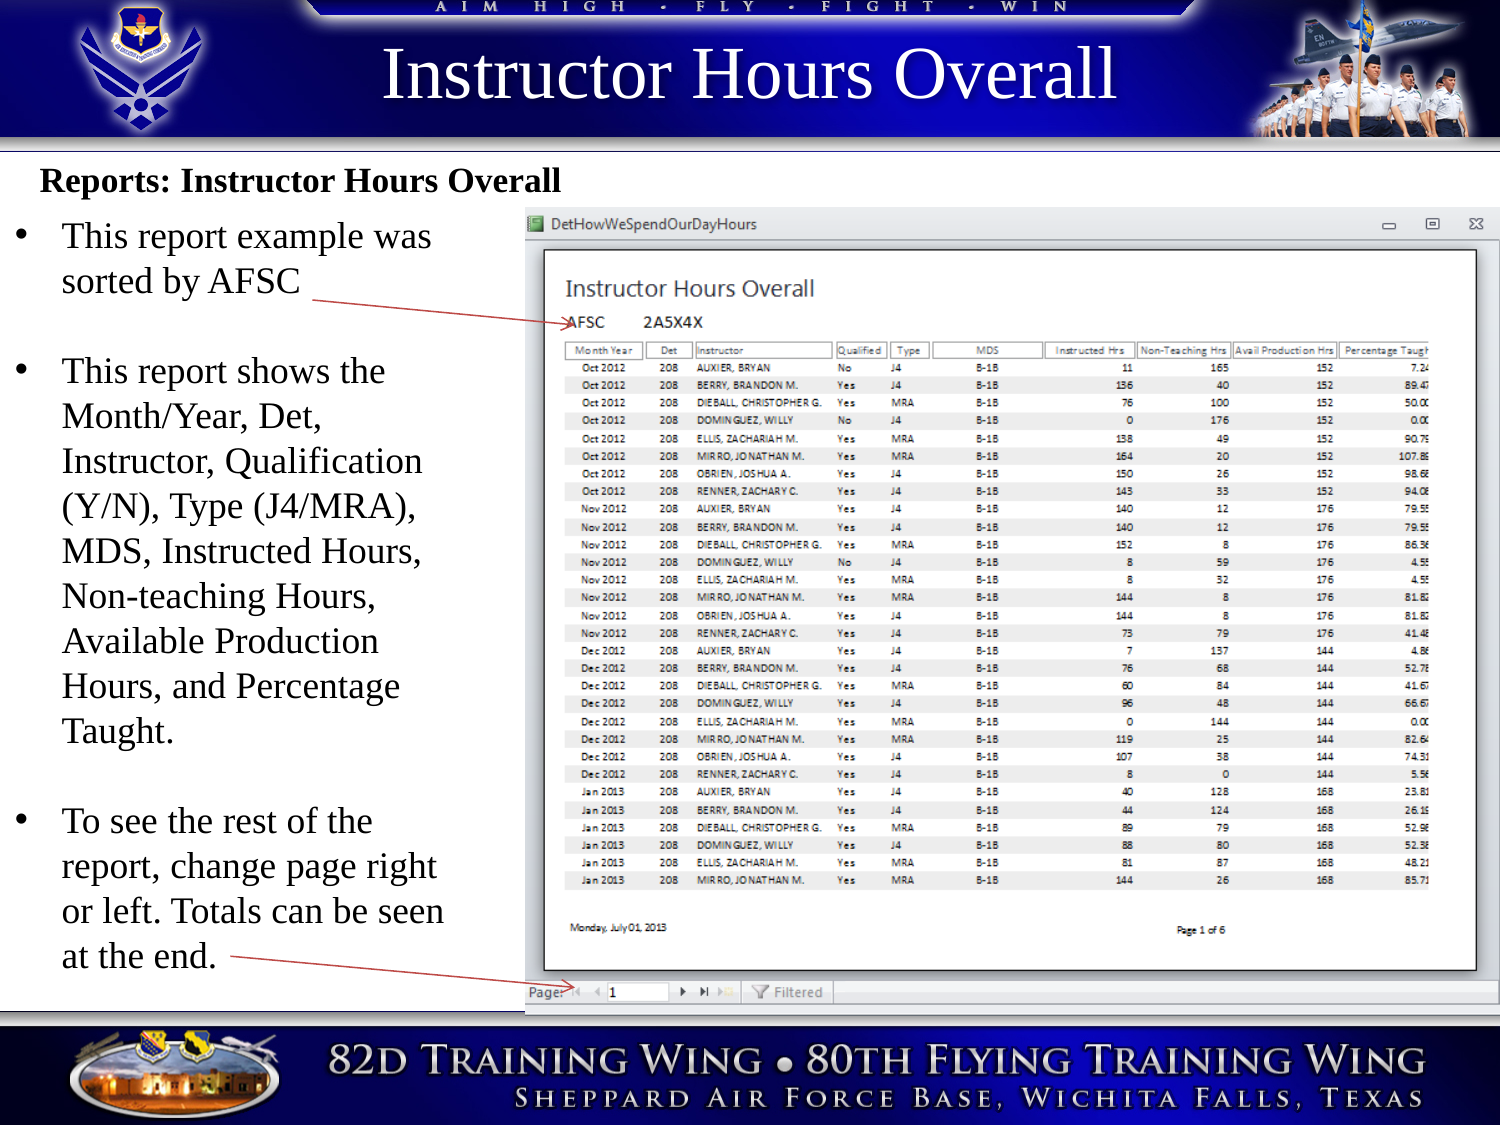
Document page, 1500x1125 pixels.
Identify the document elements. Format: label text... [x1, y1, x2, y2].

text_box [312, 299, 576, 326]
text_box Reports: Instructor Hours Overall [24, 149, 794, 208]
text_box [230, 956, 576, 988]
picture [0, 138, 1500, 153]
picture [0, 207, 1500, 1125]
title Instructor Hours Overall [0, 0, 1500, 138]
text_box This report example was sorted by AFSC This report shows the Month/Year, Det, Instructor, Qualification (Y/N), Type (J4/MRA), MDS, Instructed Hours, Non-teaching Hours, Available Production Hours, and Percentage Taught. To see the rest of the report, change page right or left. Totals can be seen at the end. [0, 203, 461, 984]
